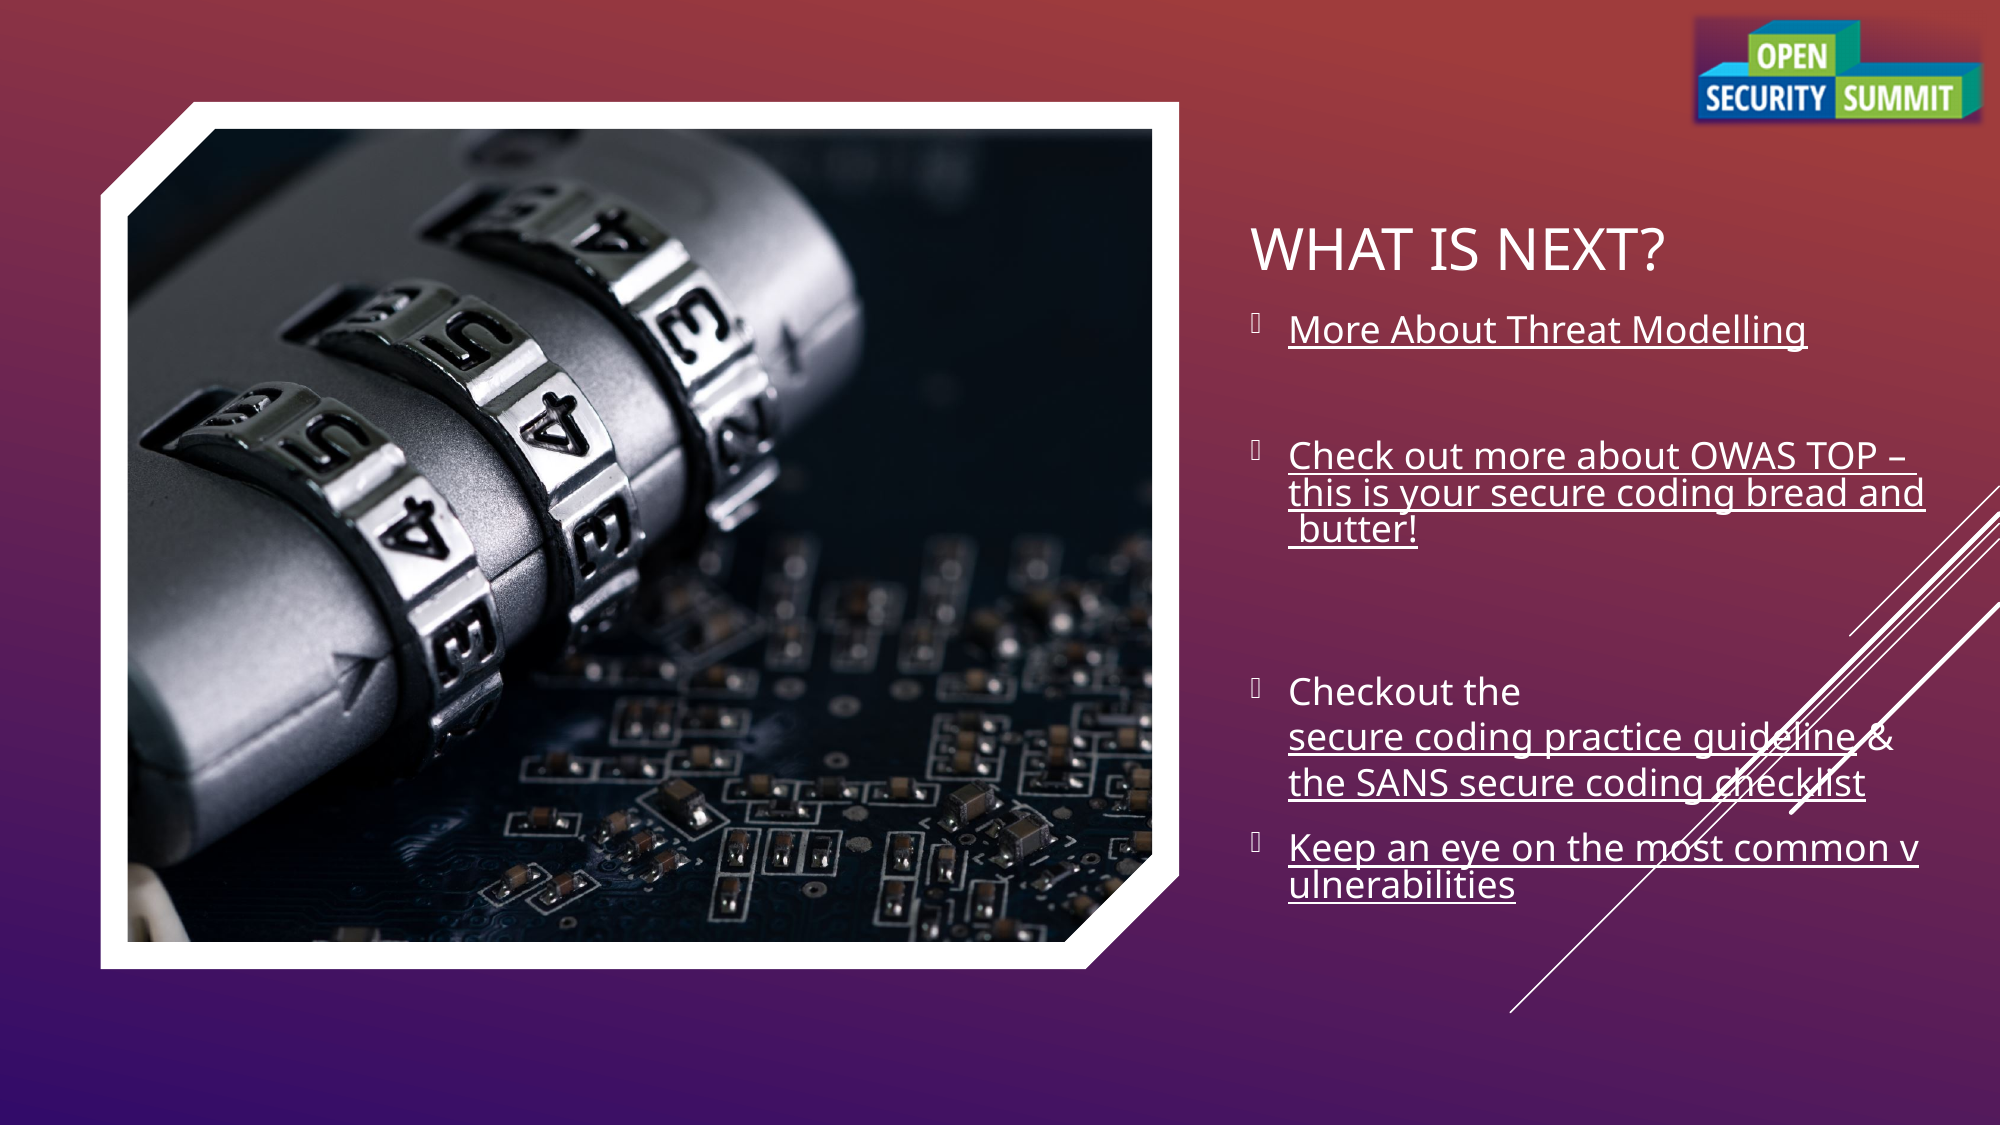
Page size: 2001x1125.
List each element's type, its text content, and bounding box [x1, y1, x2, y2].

list ​More About Threat Modelling Check out more about OWAS TOP – this is your secure coding bread and butter! ​ Checkout the secure coding practice guideline & the SANS secure coding checklist Keep an eye on the most common vulnerabilities​ [1235, 298, 1943, 897]
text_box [1510, 485, 2000, 1013]
text_box [0, 0, 2000, 1125]
title What is Next? [1235, 101, 1813, 290]
text_box [166, 100, 1181, 904]
picture [127, 128, 1153, 943]
picture [1688, 10, 1987, 130]
text_box [99, 167, 1114, 971]
